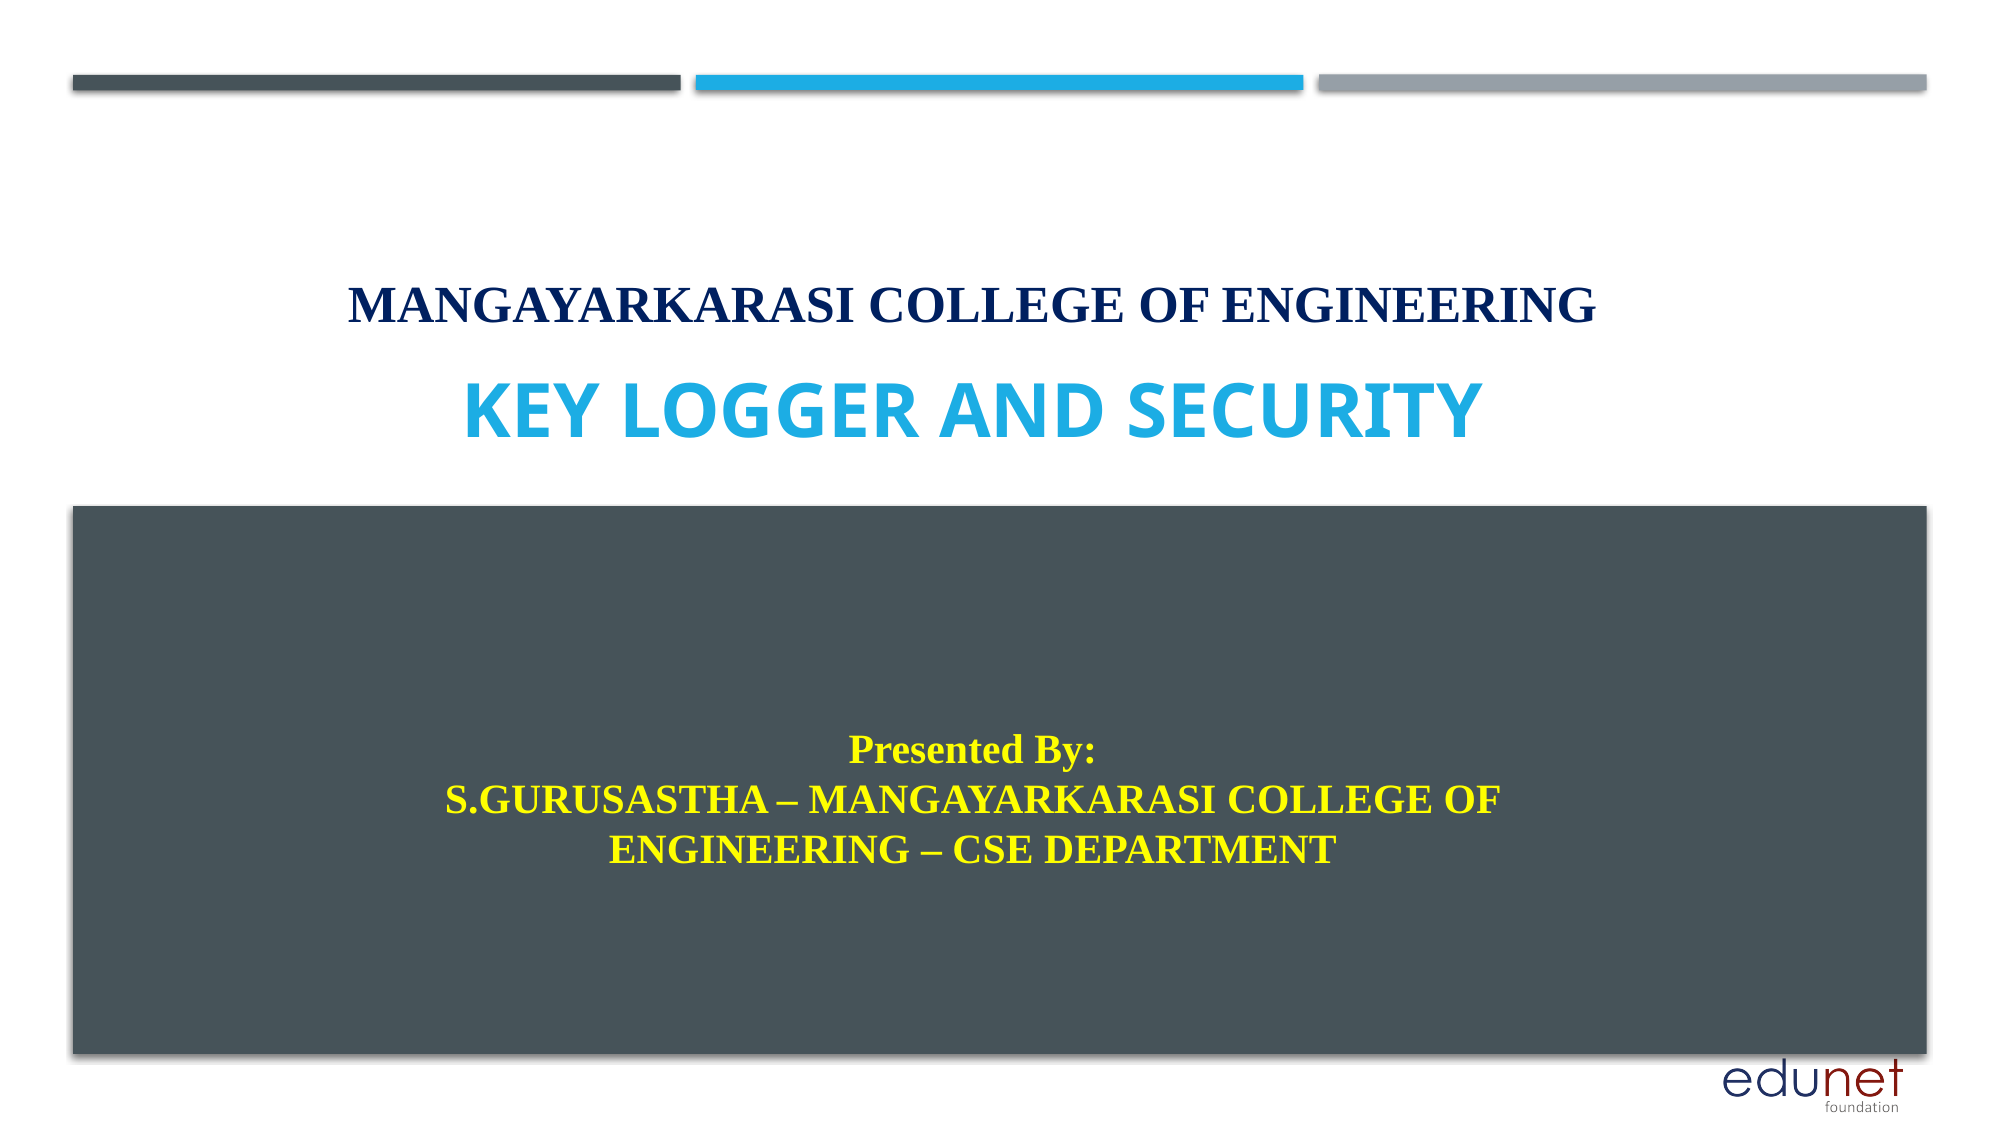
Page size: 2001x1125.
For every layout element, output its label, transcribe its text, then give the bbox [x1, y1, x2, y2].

picture [1719, 1056, 1905, 1116]
text_box Mangayarkarasi college of engineering [222, 258, 1723, 340]
text_box Presented By: S.GURUSASTHA – MANGAYARKARASI COLLEGE OF ENGINEERING – CSE DEPARTMENT [318, 713, 1628, 879]
title Key LOGGER and security [222, 340, 1723, 460]
